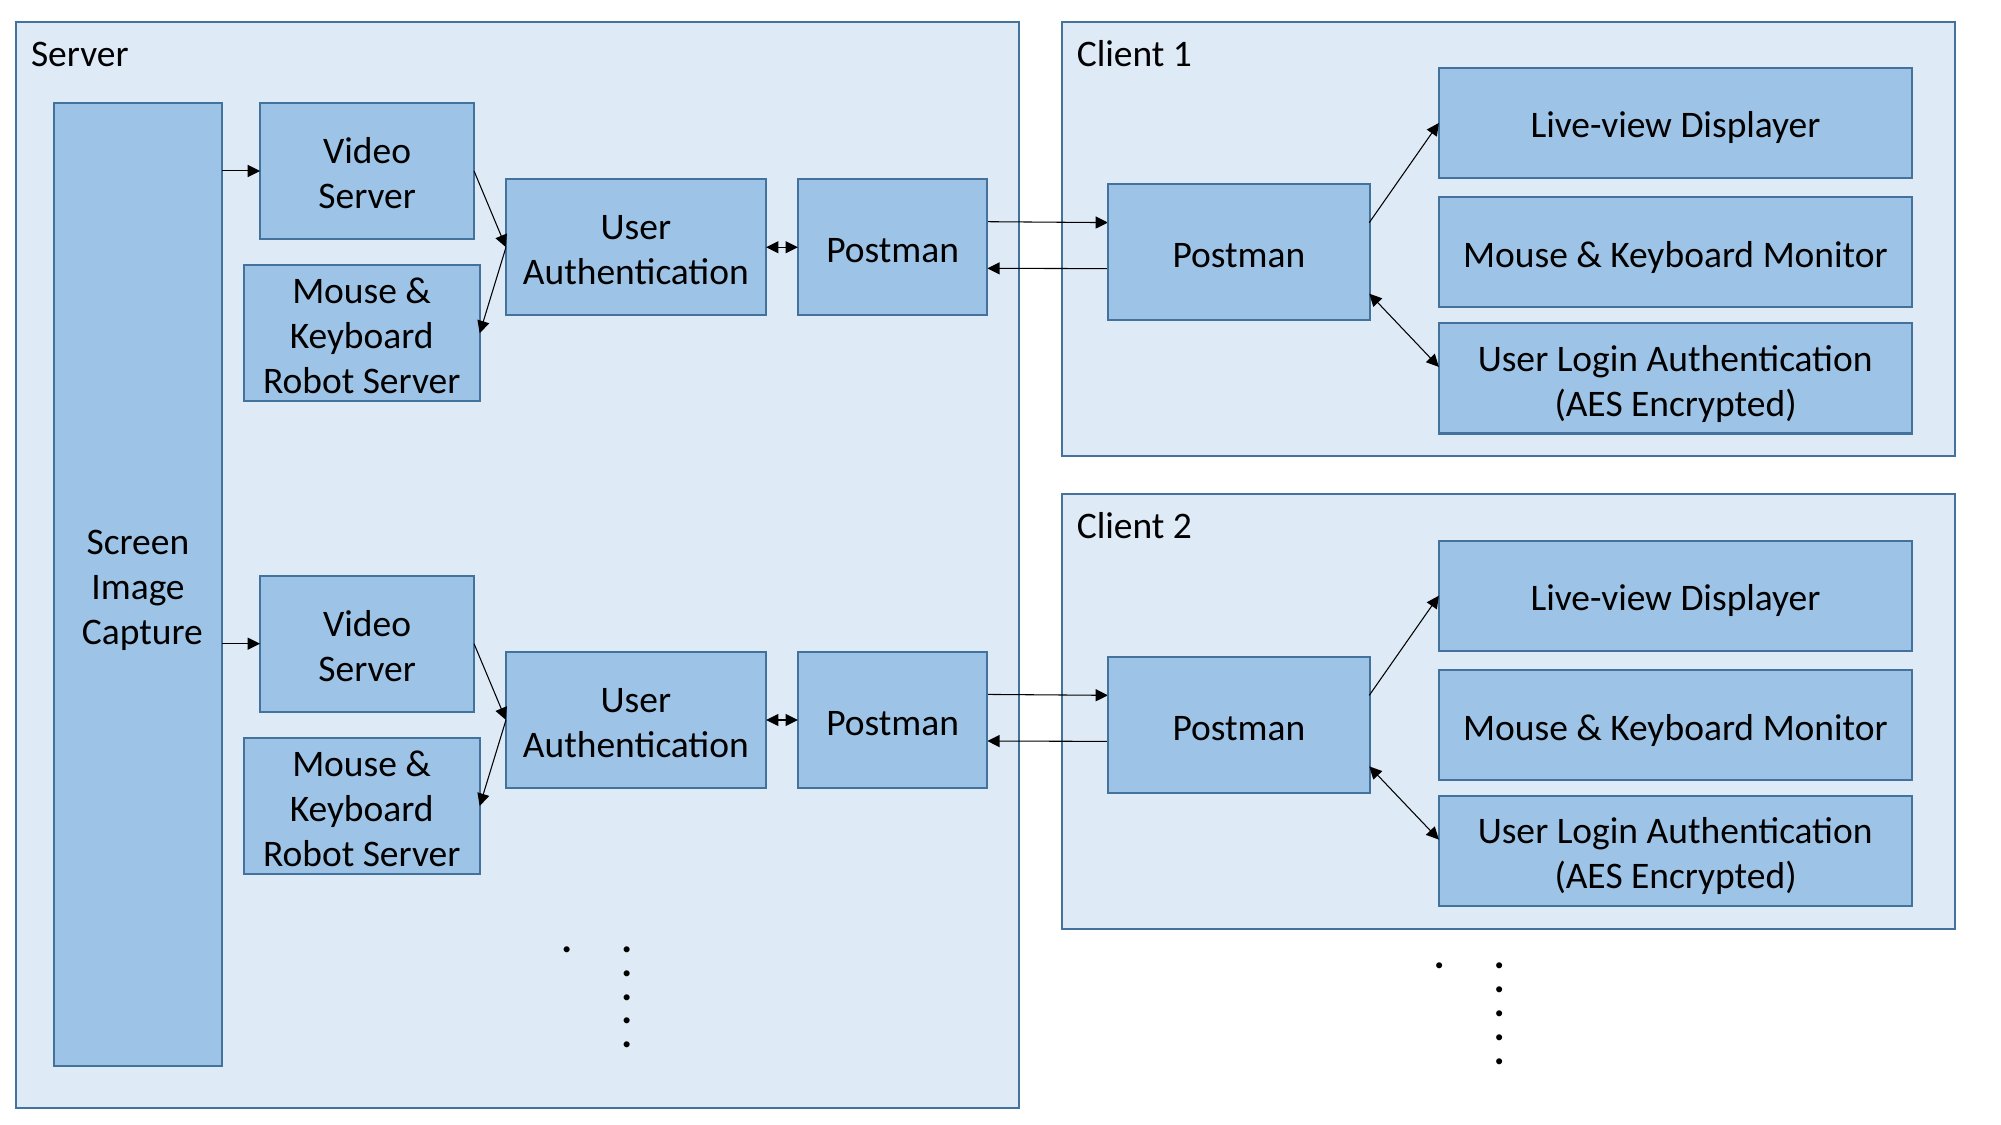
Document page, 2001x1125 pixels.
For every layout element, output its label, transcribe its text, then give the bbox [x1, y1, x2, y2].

text_box [15, 21, 1020, 1109]
text_box . . . . . . [590, 929, 682, 1079]
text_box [222, 494, 1956, 929]
text_box Server [16, 21, 150, 82]
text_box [222, 21, 1956, 457]
text_box Screen Image Capture [53, 102, 223, 1067]
text_box . . . . . . [1463, 945, 1554, 1095]
